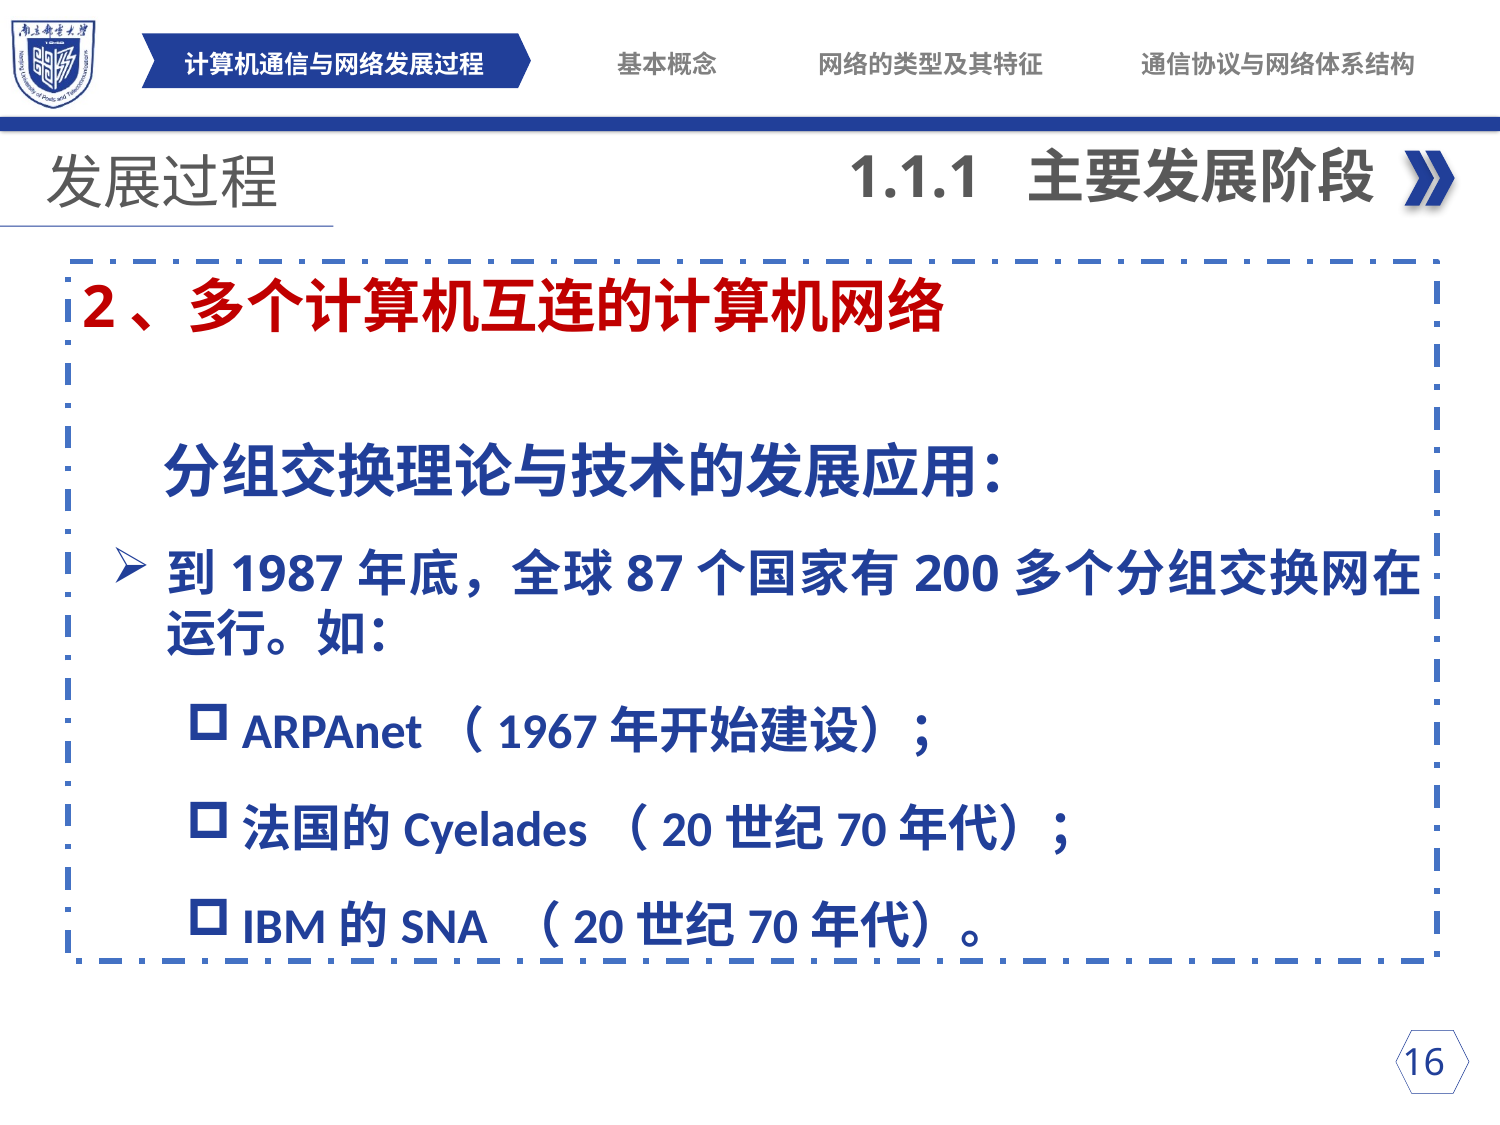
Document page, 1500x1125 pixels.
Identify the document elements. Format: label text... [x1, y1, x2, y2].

text_box 通信协议与网络体系结构 [1090, 48, 1467, 79]
text_box 2、多个计算机互连的计算机网络 分组交换理论与技术的发展应用： 到1987年底，全球87个国家有200多个分组交换网在运行。如： ARPAnet（1967年开始建设）； 法国的Cyelades（20世纪70年代）； IBM的SNA （20世纪70年代）。 [67, 261, 1437, 962]
text_box [0, 116, 1500, 132]
text_box 计算机通信与网络发展过程 [170, 48, 510, 79]
text_box [140, 32, 533, 90]
text_box 1.1.1 主要发展阶段 [113, 132, 1391, 217]
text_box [1404, 150, 1455, 206]
text_box 网络的类型及其特征 [806, 48, 1055, 79]
picture [0, 16, 108, 110]
text_box 16 [1363, 1030, 1494, 1092]
text_box 发展过程 [9, 143, 315, 218]
text_box 基本概念 [559, 48, 777, 79]
